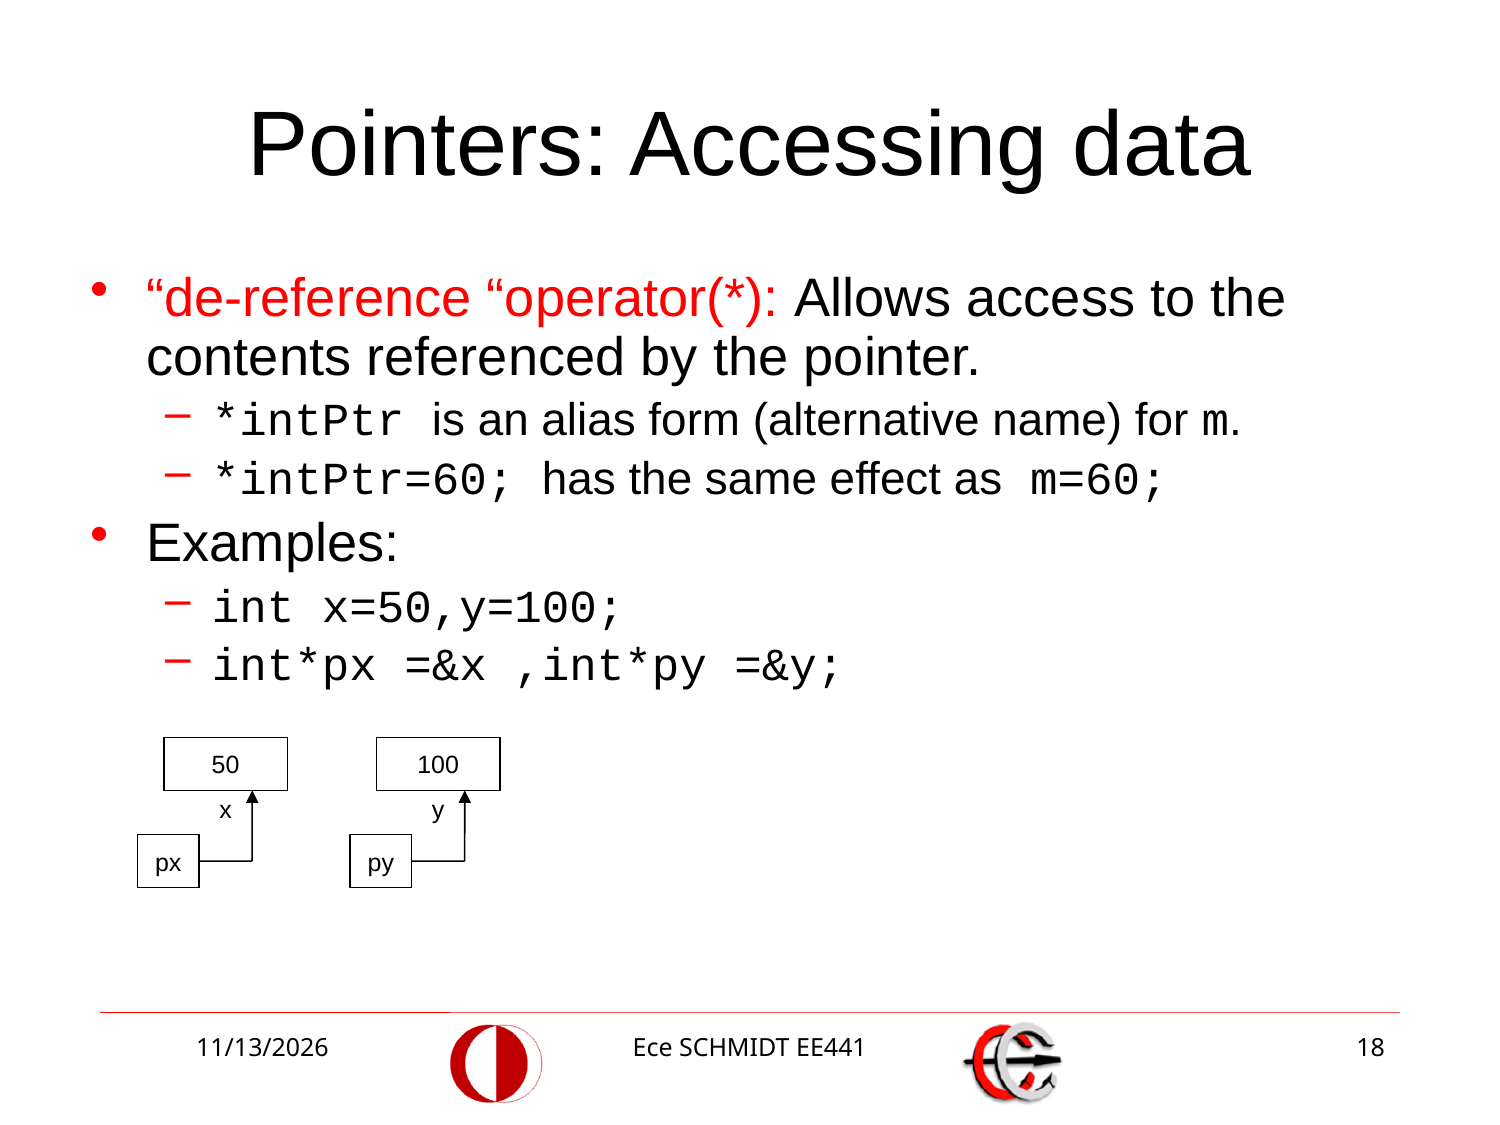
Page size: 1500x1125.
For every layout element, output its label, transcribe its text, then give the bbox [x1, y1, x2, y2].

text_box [137, 737, 288, 888]
footer Ece SCHMIDT EE441 [512, 1024, 988, 1103]
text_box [349, 737, 501, 888]
slide_number 18 [1074, 1024, 1400, 1103]
picture [448, 1023, 543, 1103]
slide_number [99, 1024, 425, 1103]
picture [950, 1019, 1068, 1106]
title Pointers: Accessing data [75, 45, 1425, 233]
list “de-reference “operator(*): Allows access to the contents referenced by the pointer. *intPtr is an alias form (alternative name) for m. *intPtr=60; has the same effect as m=60; Examples: int x=50,y=100; int*px =&x ,int*py =&y; [75, 262, 1425, 700]
